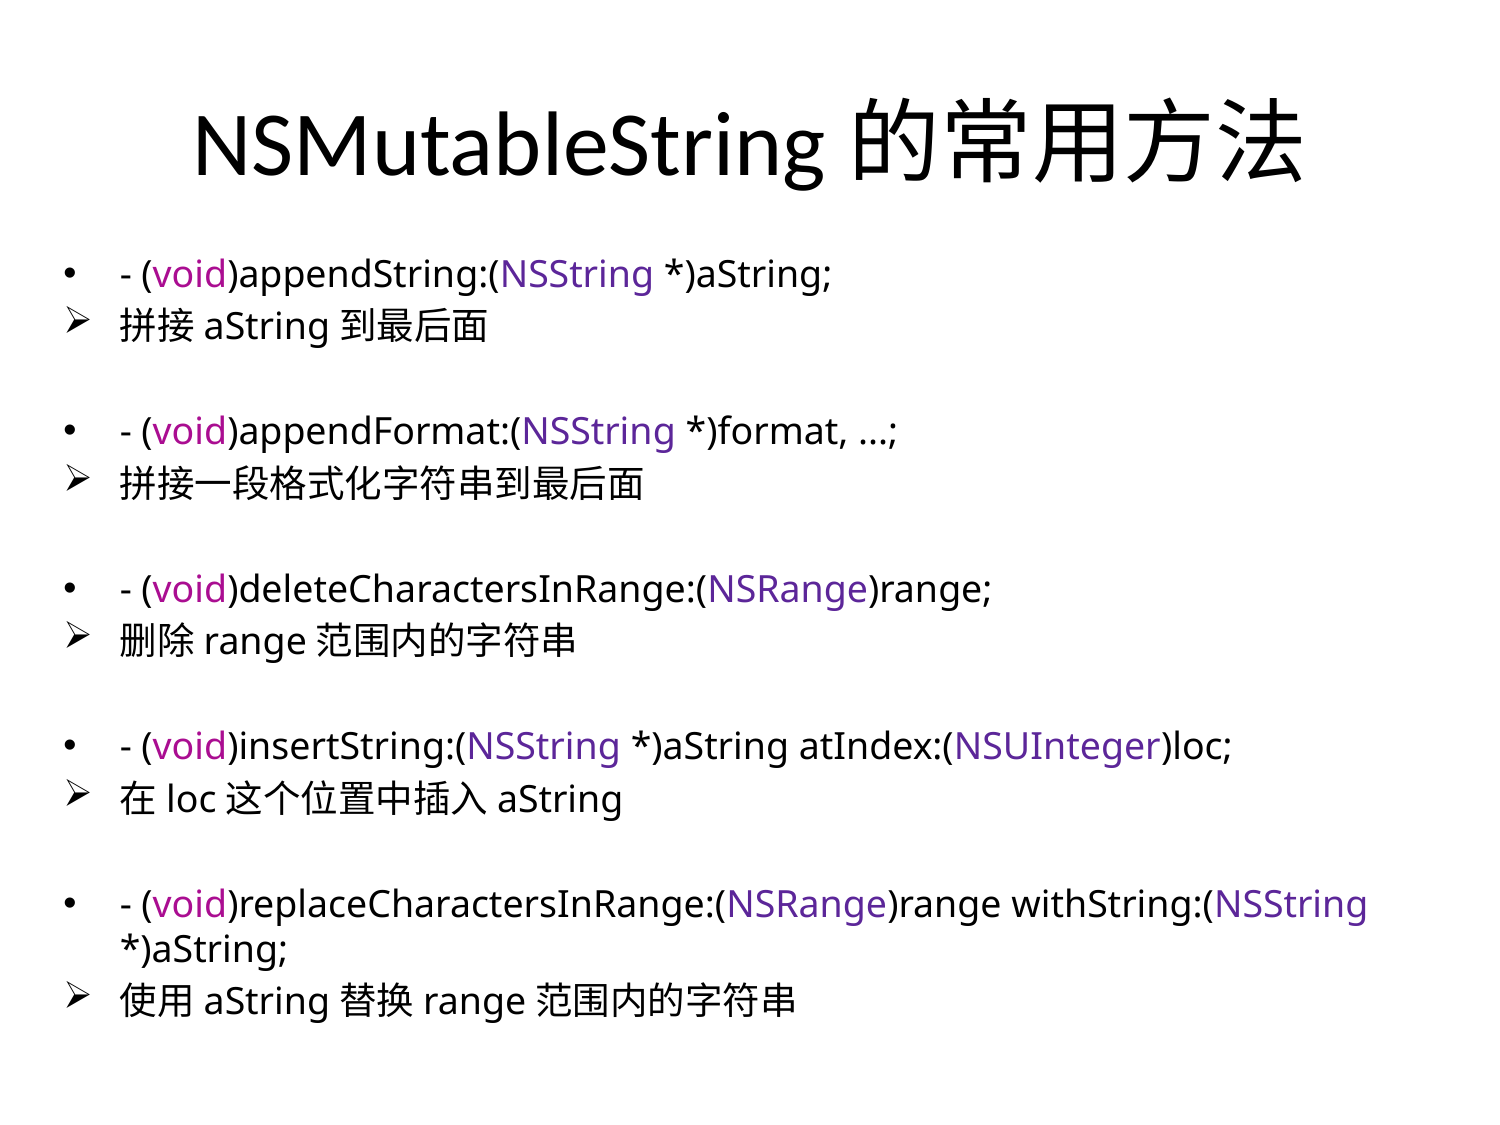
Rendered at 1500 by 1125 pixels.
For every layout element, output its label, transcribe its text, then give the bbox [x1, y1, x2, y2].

title NSMutableString的常用方法 [75, 45, 1425, 233]
list - (void)appendString:(NSString *)aString; 拼接aString到最后面 - (void)appendFormat:(NSString *)format, ...; 拼接一段格式化字符串到最后面 - (void)deleteCharactersInRange:(NSRange)range; 删除range范围内的字符串 - (void)insertString:(NSString *)aString atIndex:(NSUInteger)loc; 在loc这个位置中插入aString - (void)replaceCharactersInRange:(NSRange)range withString:(NSString *)aString; 使用aString替换range范围内的字符串 [48, 242, 1466, 1042]
